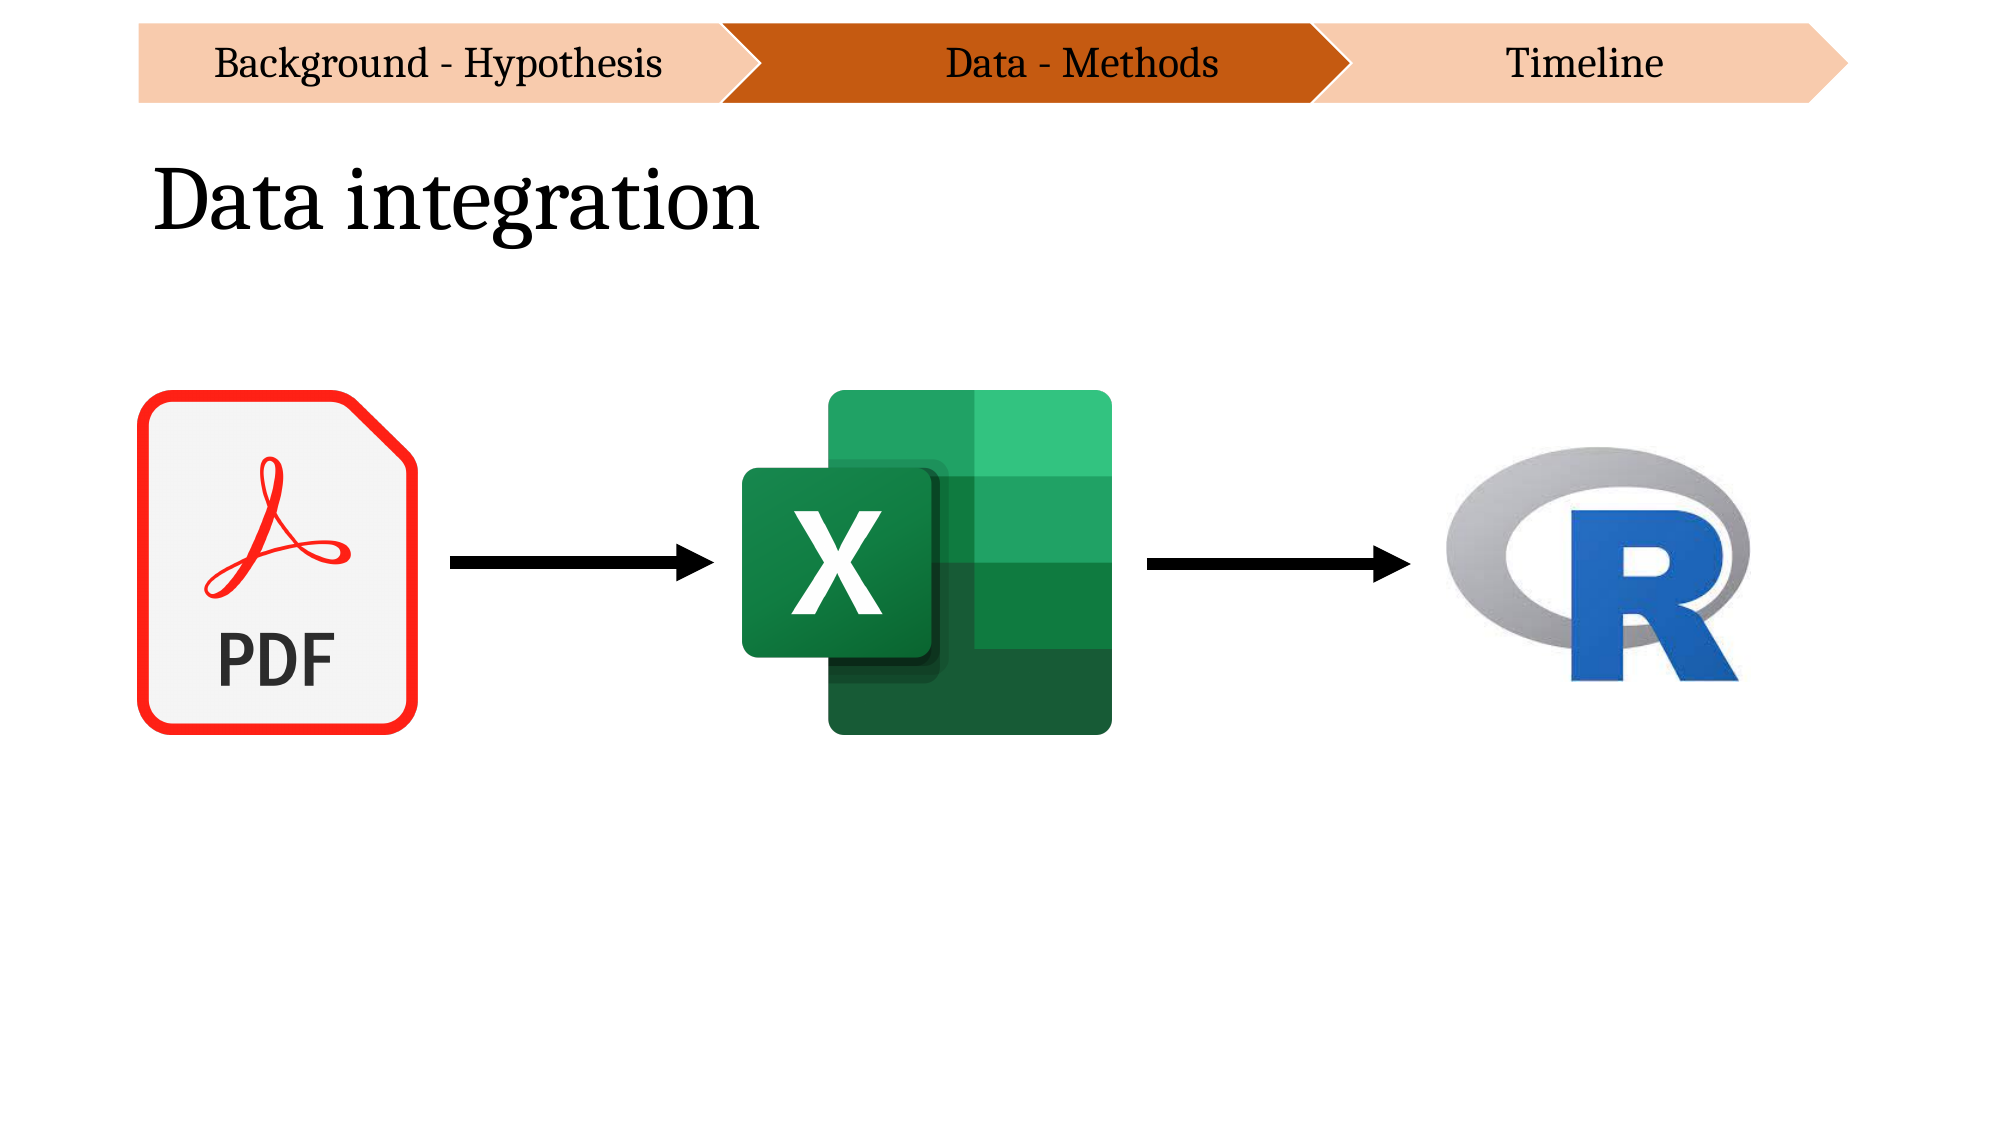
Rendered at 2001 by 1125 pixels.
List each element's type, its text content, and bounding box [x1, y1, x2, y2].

title Data integration [137, 90, 1863, 309]
picture [137, 390, 418, 735]
picture [1446, 446, 1751, 683]
picture [742, 390, 1112, 735]
